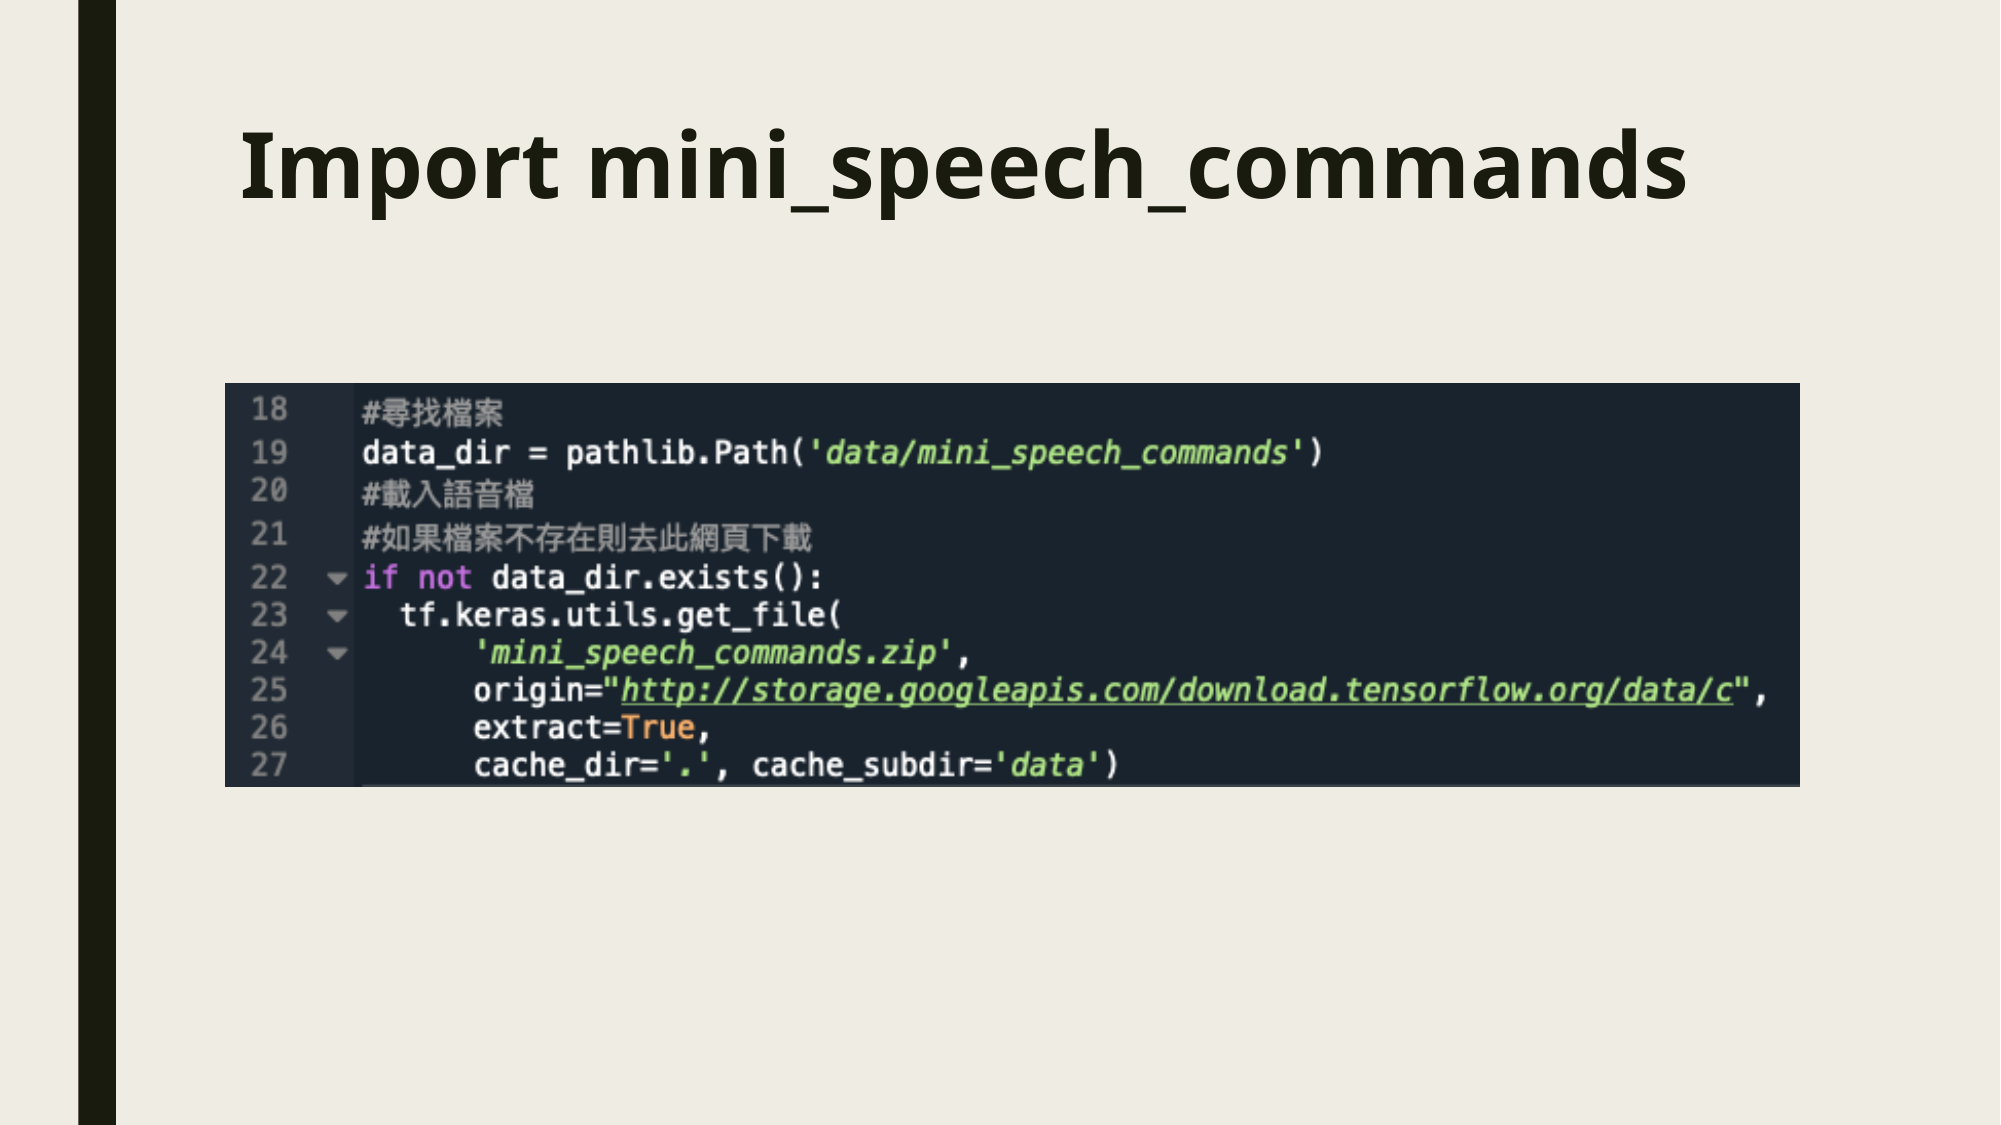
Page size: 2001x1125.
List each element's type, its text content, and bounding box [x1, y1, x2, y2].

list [224, 383, 1800, 787]
title Import mini_speech_commands [225, 112, 1800, 357]
